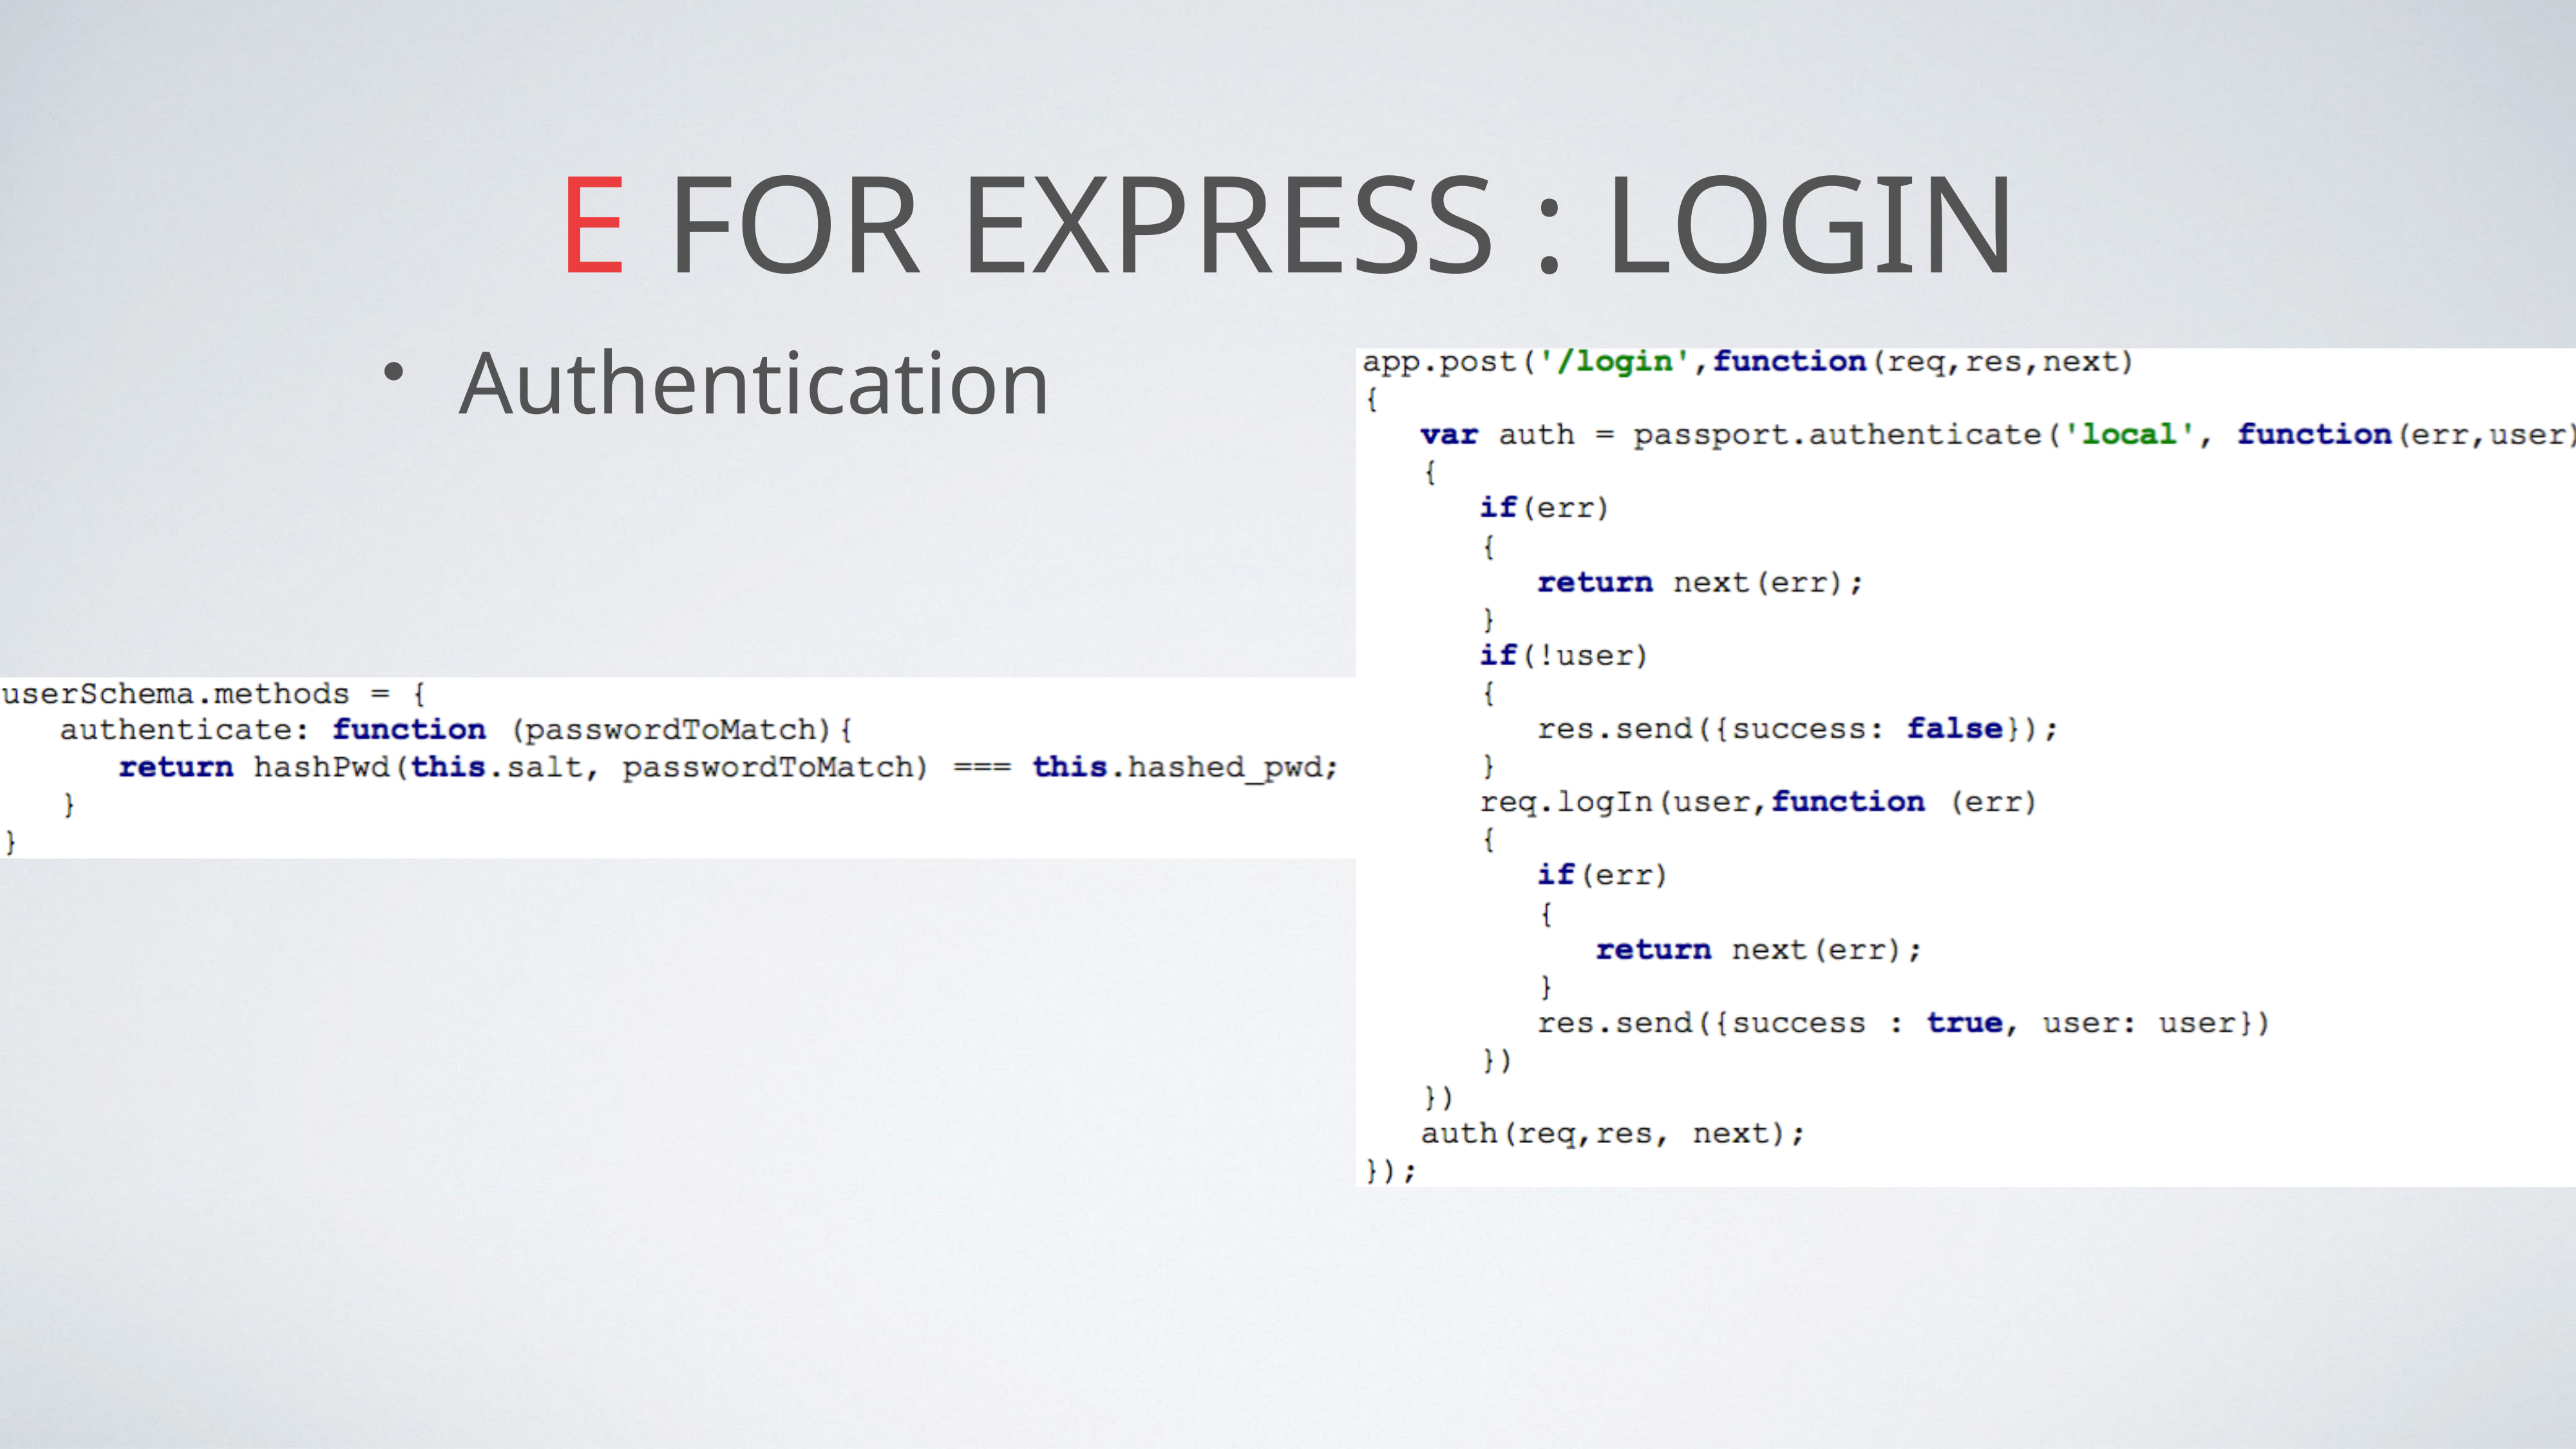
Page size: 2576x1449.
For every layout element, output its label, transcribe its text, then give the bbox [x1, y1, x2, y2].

list Authentication [374, 858, 2202, 1236]
list Authentication [374, 299, 2202, 677]
picture [0, 0, 2576, 1449]
title E for Express : Login [374, 37, 2202, 299]
